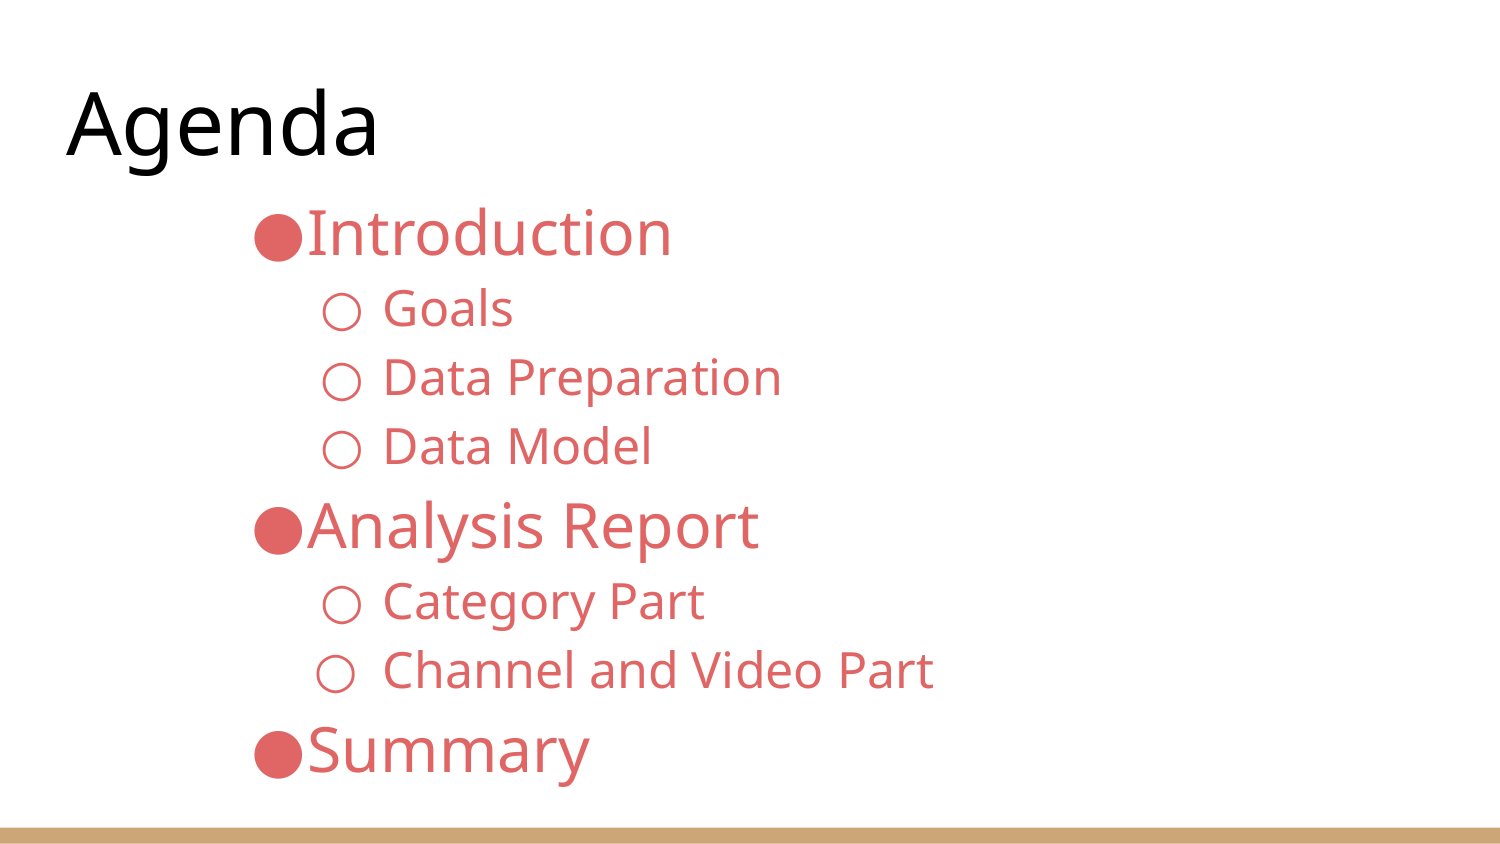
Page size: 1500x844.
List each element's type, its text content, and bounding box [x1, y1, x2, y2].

list Introduction Goals Data Preparation Data Model Analysis Report Category Part Channel and Video Part Summary [217, 166, 1371, 584]
title Agenda [51, 51, 1449, 189]
